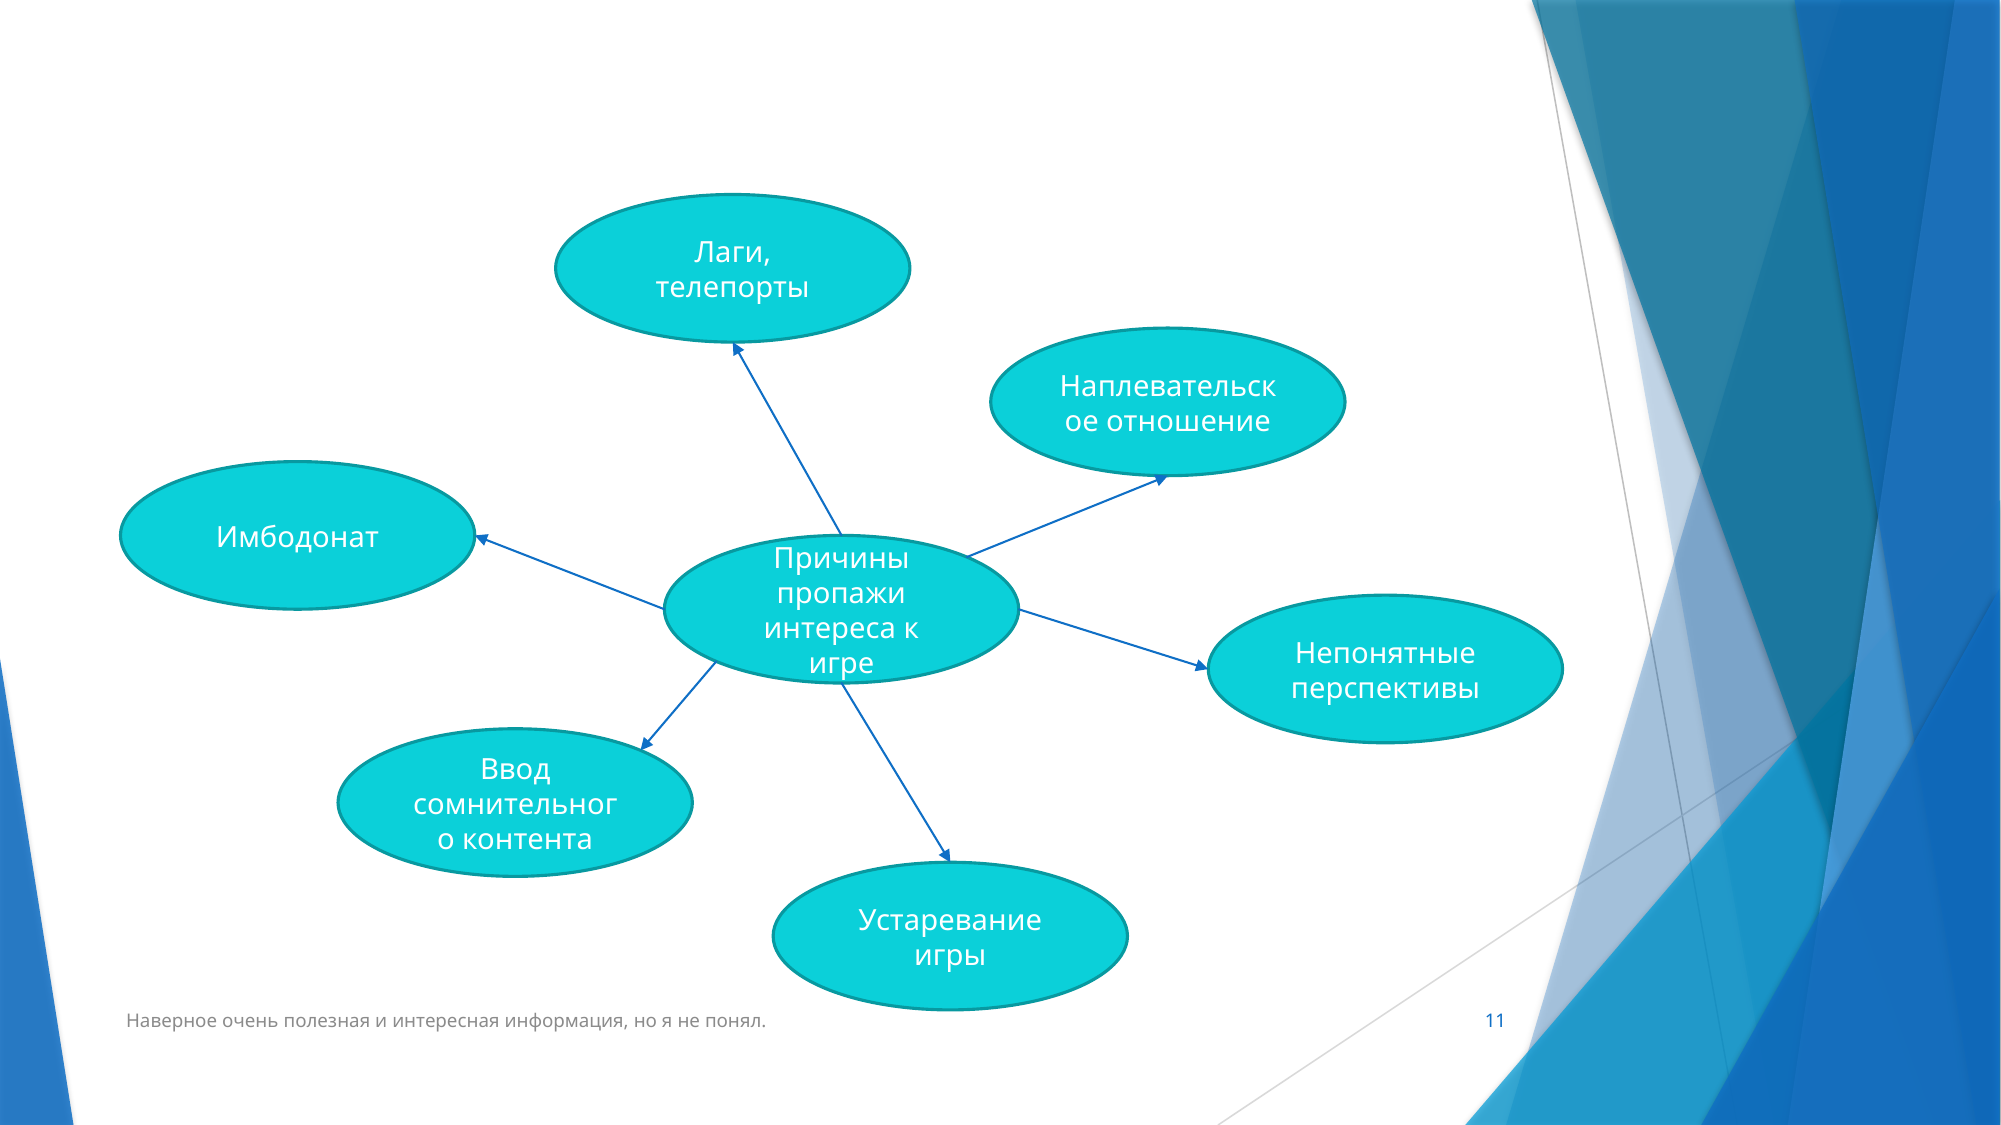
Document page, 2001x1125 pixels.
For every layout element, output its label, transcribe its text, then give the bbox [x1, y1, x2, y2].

text_box Ввод сомнительного контента [336, 729, 585, 878]
text_box Наплевательское отношение [1065, 326, 1347, 475]
slide_number 11 [1409, 991, 1522, 1051]
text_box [474, 341, 1209, 863]
footer Наверное очень полезная и интересная информация, но я не понял. [111, 991, 1145, 1051]
text_box Устаревание игры [771, 872, 1130, 1012]
text_box Имбодонат [118, 460, 469, 611]
text_box Непонятные перспективы [1213, 593, 1565, 745]
text_box Лаги, телепорты [554, 192, 912, 340]
